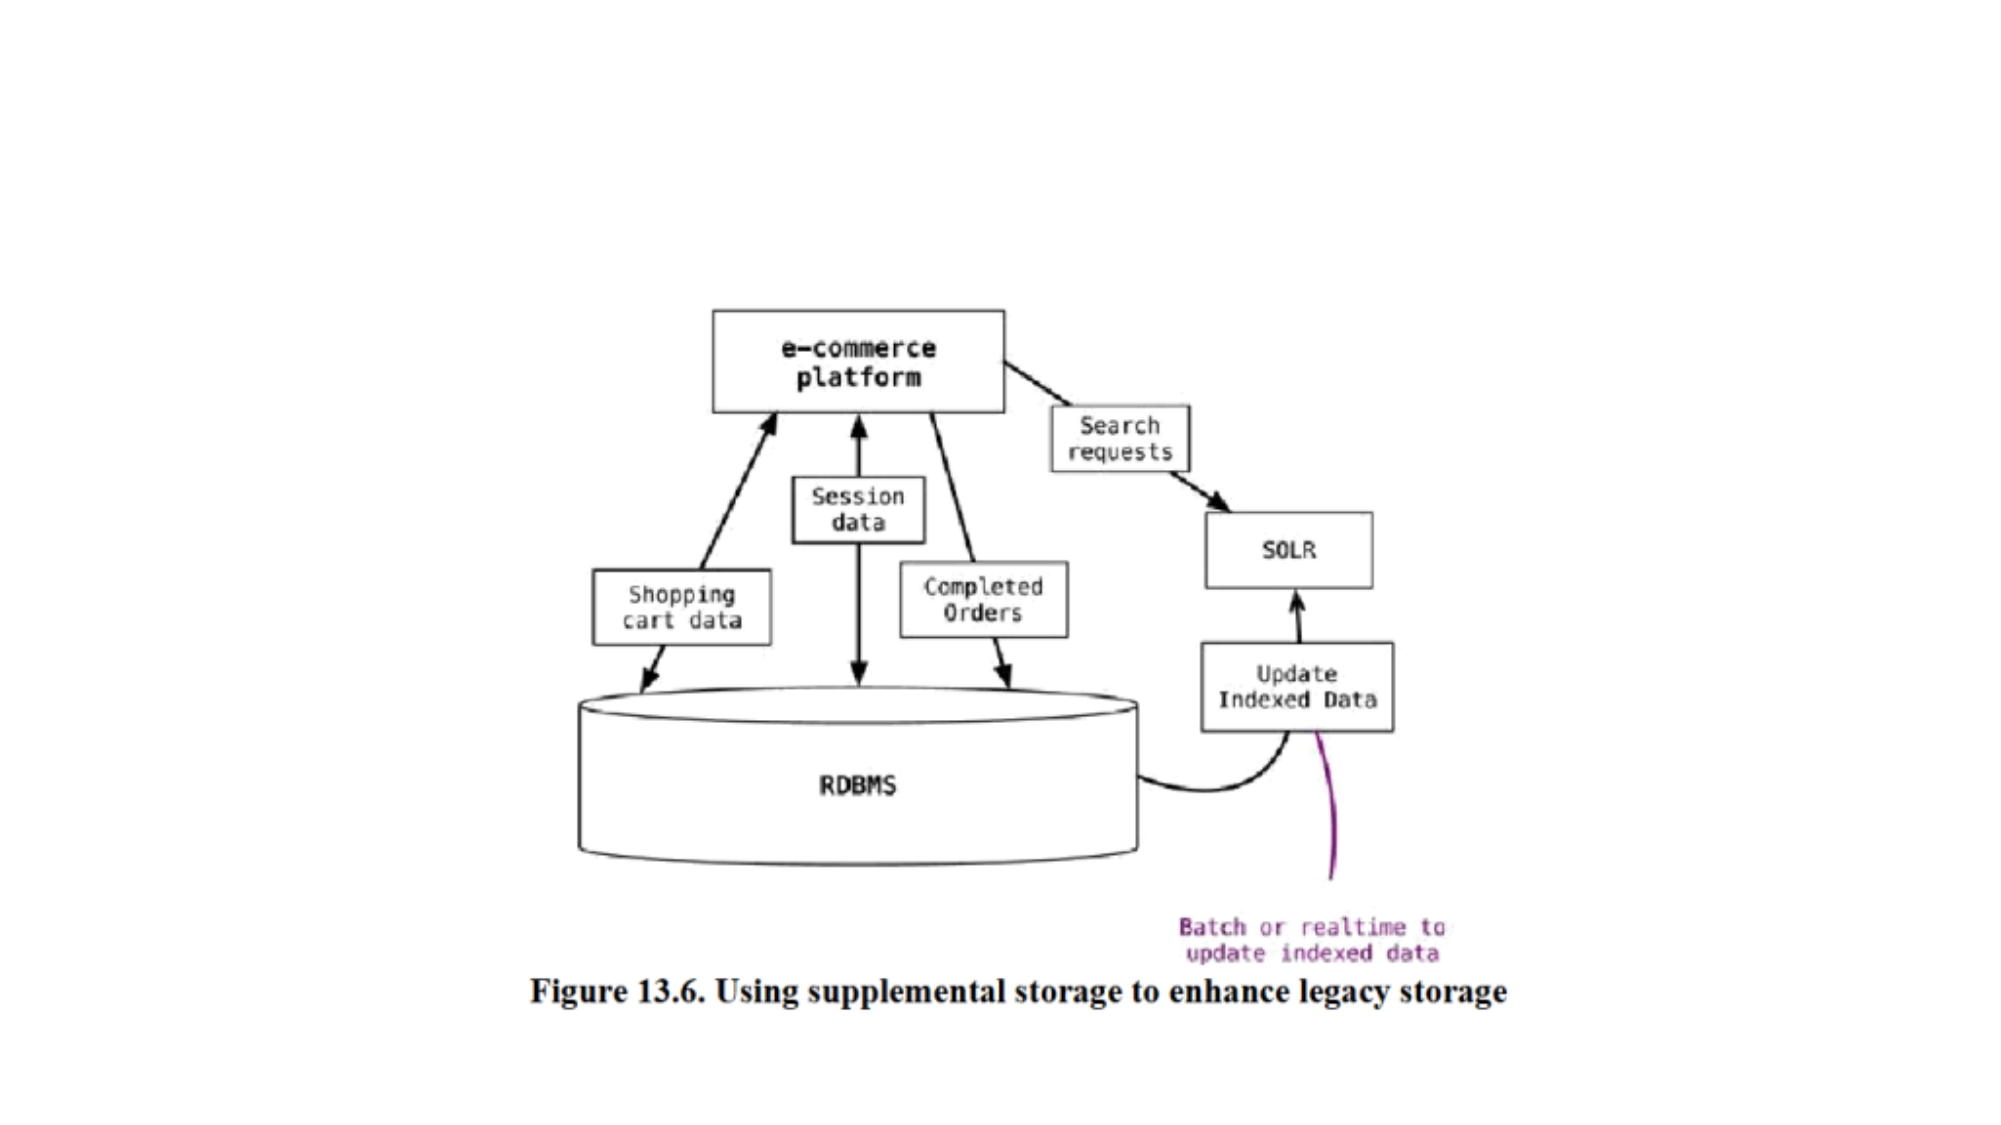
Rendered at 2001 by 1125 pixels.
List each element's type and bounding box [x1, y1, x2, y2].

list [367, 299, 1633, 1014]
